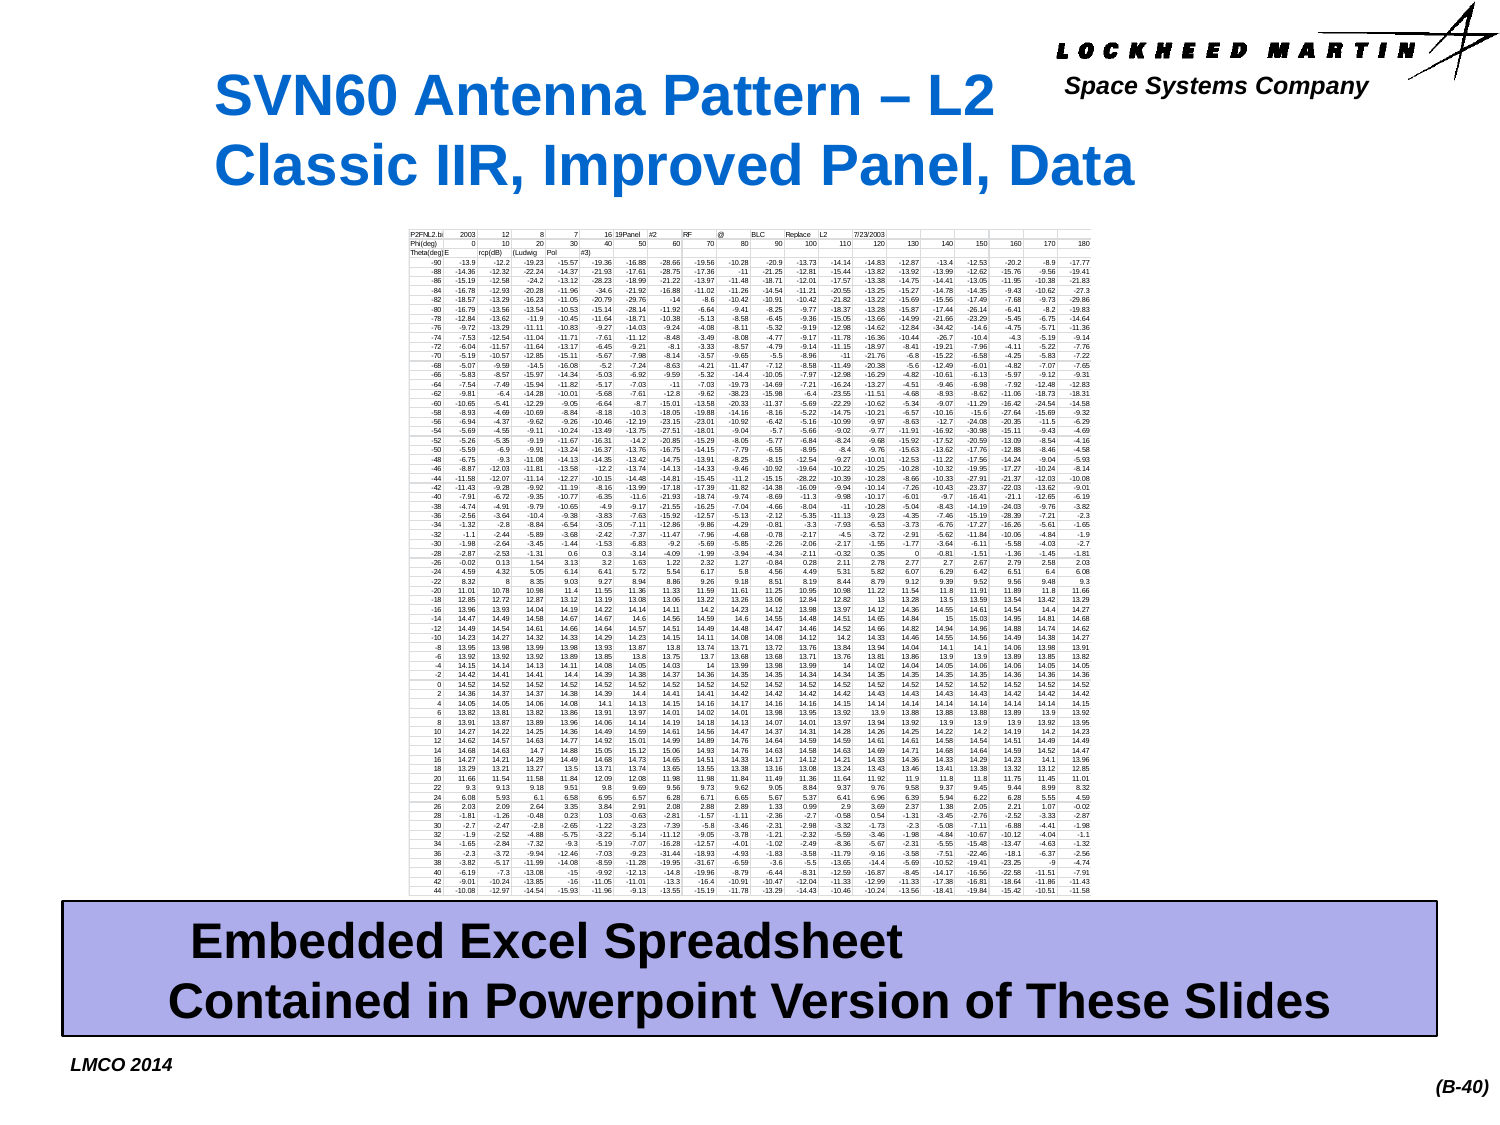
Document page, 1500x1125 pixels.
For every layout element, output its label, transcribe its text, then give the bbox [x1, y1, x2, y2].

text_box SVN60 Antenna Pattern – L2 Classic IIR, Improved Panel, Data [199, 49, 1163, 205]
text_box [408, 228, 1092, 897]
picture [1315, 83, 1321, 92]
text_box Embedded Excel Spreadsheet Contained in Powerpoint Version of These Slides [62, 901, 1438, 1036]
picture [1050, 0, 1500, 99]
